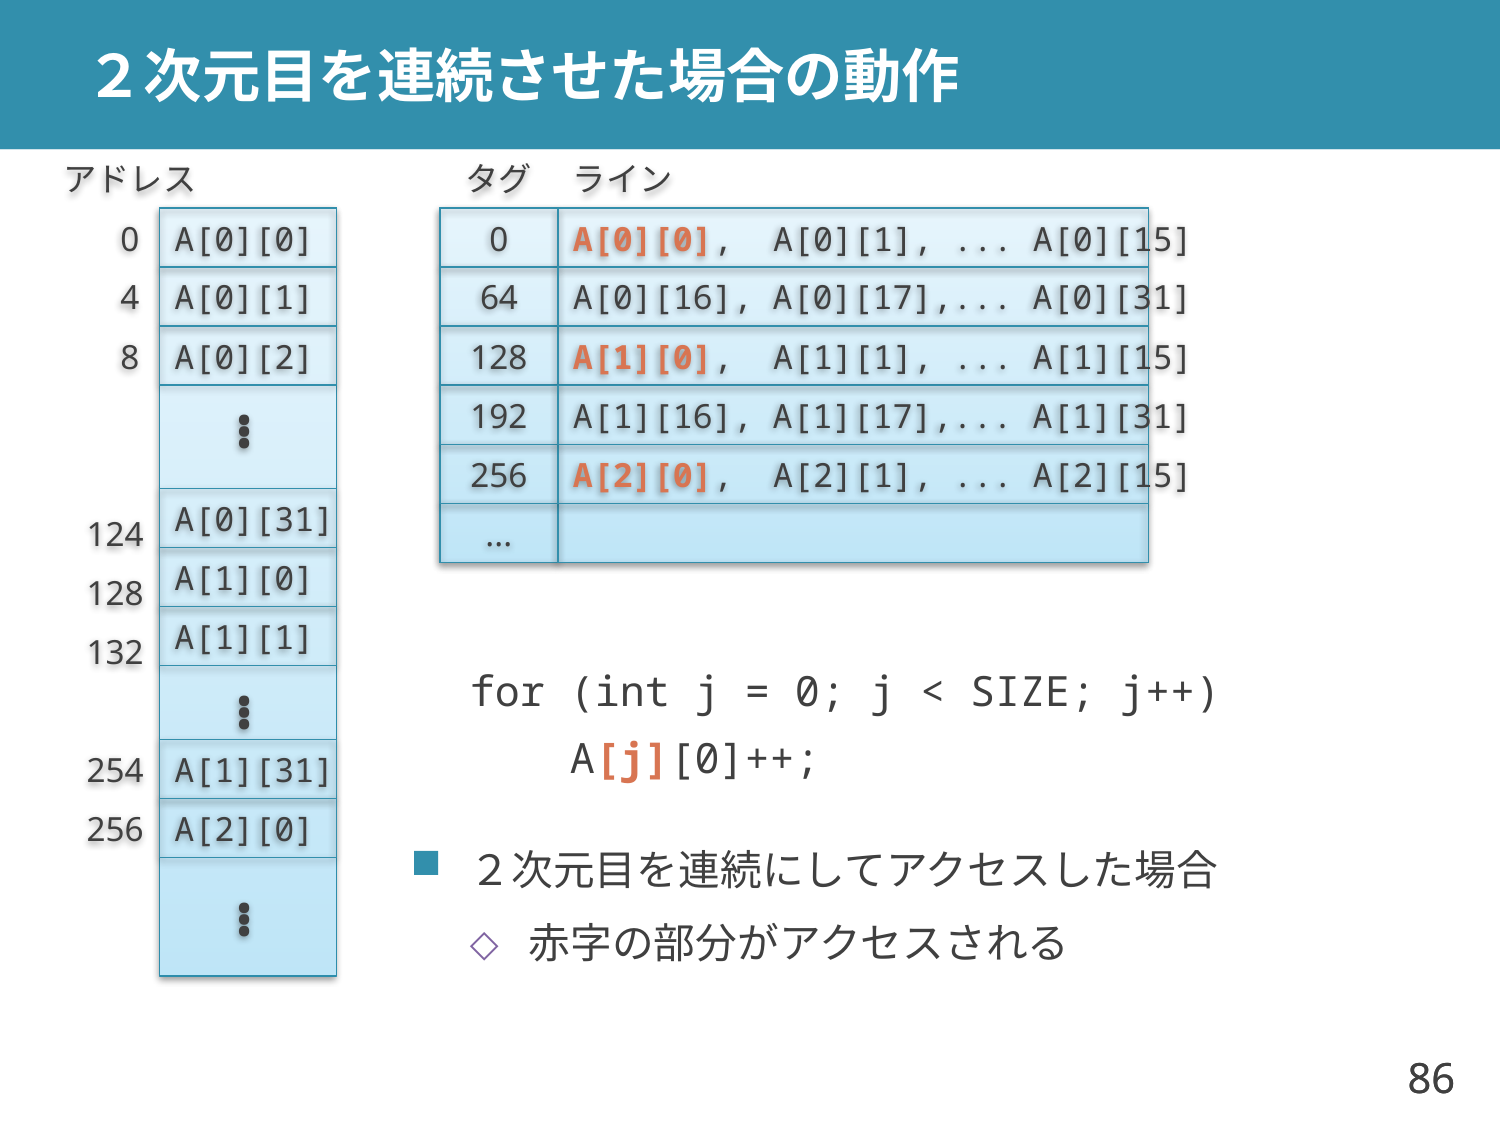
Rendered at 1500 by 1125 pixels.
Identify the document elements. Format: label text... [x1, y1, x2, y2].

text_box 8 [100, 325, 160, 386]
title ２次元目を連続させた場合の動作 [70, 0, 1500, 150]
text_box [159, 865, 337, 977]
text_box A[0][2] [164, 325, 337, 386]
text_box 0 [100, 207, 160, 266]
text_box A[1][31] [159, 739, 337, 797]
text_box A[0][31] [159, 488, 337, 546]
text_box 0 [439, 207, 556, 266]
text_box A[0][16], A[0][17],... A[0][31] [557, 266, 1149, 327]
list for (int j = 0; j < SIZE; j++) A[j][0]++; ２次元目を連続にしてアクセスした場合 赤字の部分がアクセスされる [395, 591, 1400, 1036]
text_box ... [439, 510, 552, 563]
text_box 4 [100, 266, 160, 325]
text_box … [233, 680, 293, 737]
text_box A[0][1] [164, 266, 337, 325]
text_box 128 [85, 562, 145, 620]
text_box [159, 673, 337, 738]
text_box A[1][0] [159, 547, 337, 605]
text_box 64 [439, 266, 552, 327]
text_box 254 [85, 739, 145, 797]
text_box A[2][0] [159, 798, 337, 858]
text_box ライン [557, 148, 795, 206]
text_box 132 [85, 621, 145, 681]
text_box タグ [439, 148, 554, 207]
text_box 256 [85, 798, 145, 858]
text_box A[1][16], A[1][17],... A[1][31] [557, 385, 1149, 445]
text_box A[1][1] [159, 606, 337, 666]
text_box [557, 510, 1149, 563]
text_box A[2][0], A[2][1], ... A[2][15] [557, 451, 1149, 504]
text_box … [233, 886, 293, 1006]
text_box アドレス [100, 148, 160, 207]
text_box 192 [439, 385, 555, 445]
text_box A[0][0] [164, 207, 337, 266]
text_box 128 [439, 332, 552, 384]
text_box A[0][0], A[0][1], ... A[0][15] [557, 207, 1149, 266]
text_box 124 [85, 503, 145, 561]
text_box [159, 392, 337, 487]
text_box … [233, 399, 293, 486]
text_box 256 [439, 451, 552, 504]
text_box A[1][0], A[1][1], ... A[1][15] [557, 331, 1149, 385]
